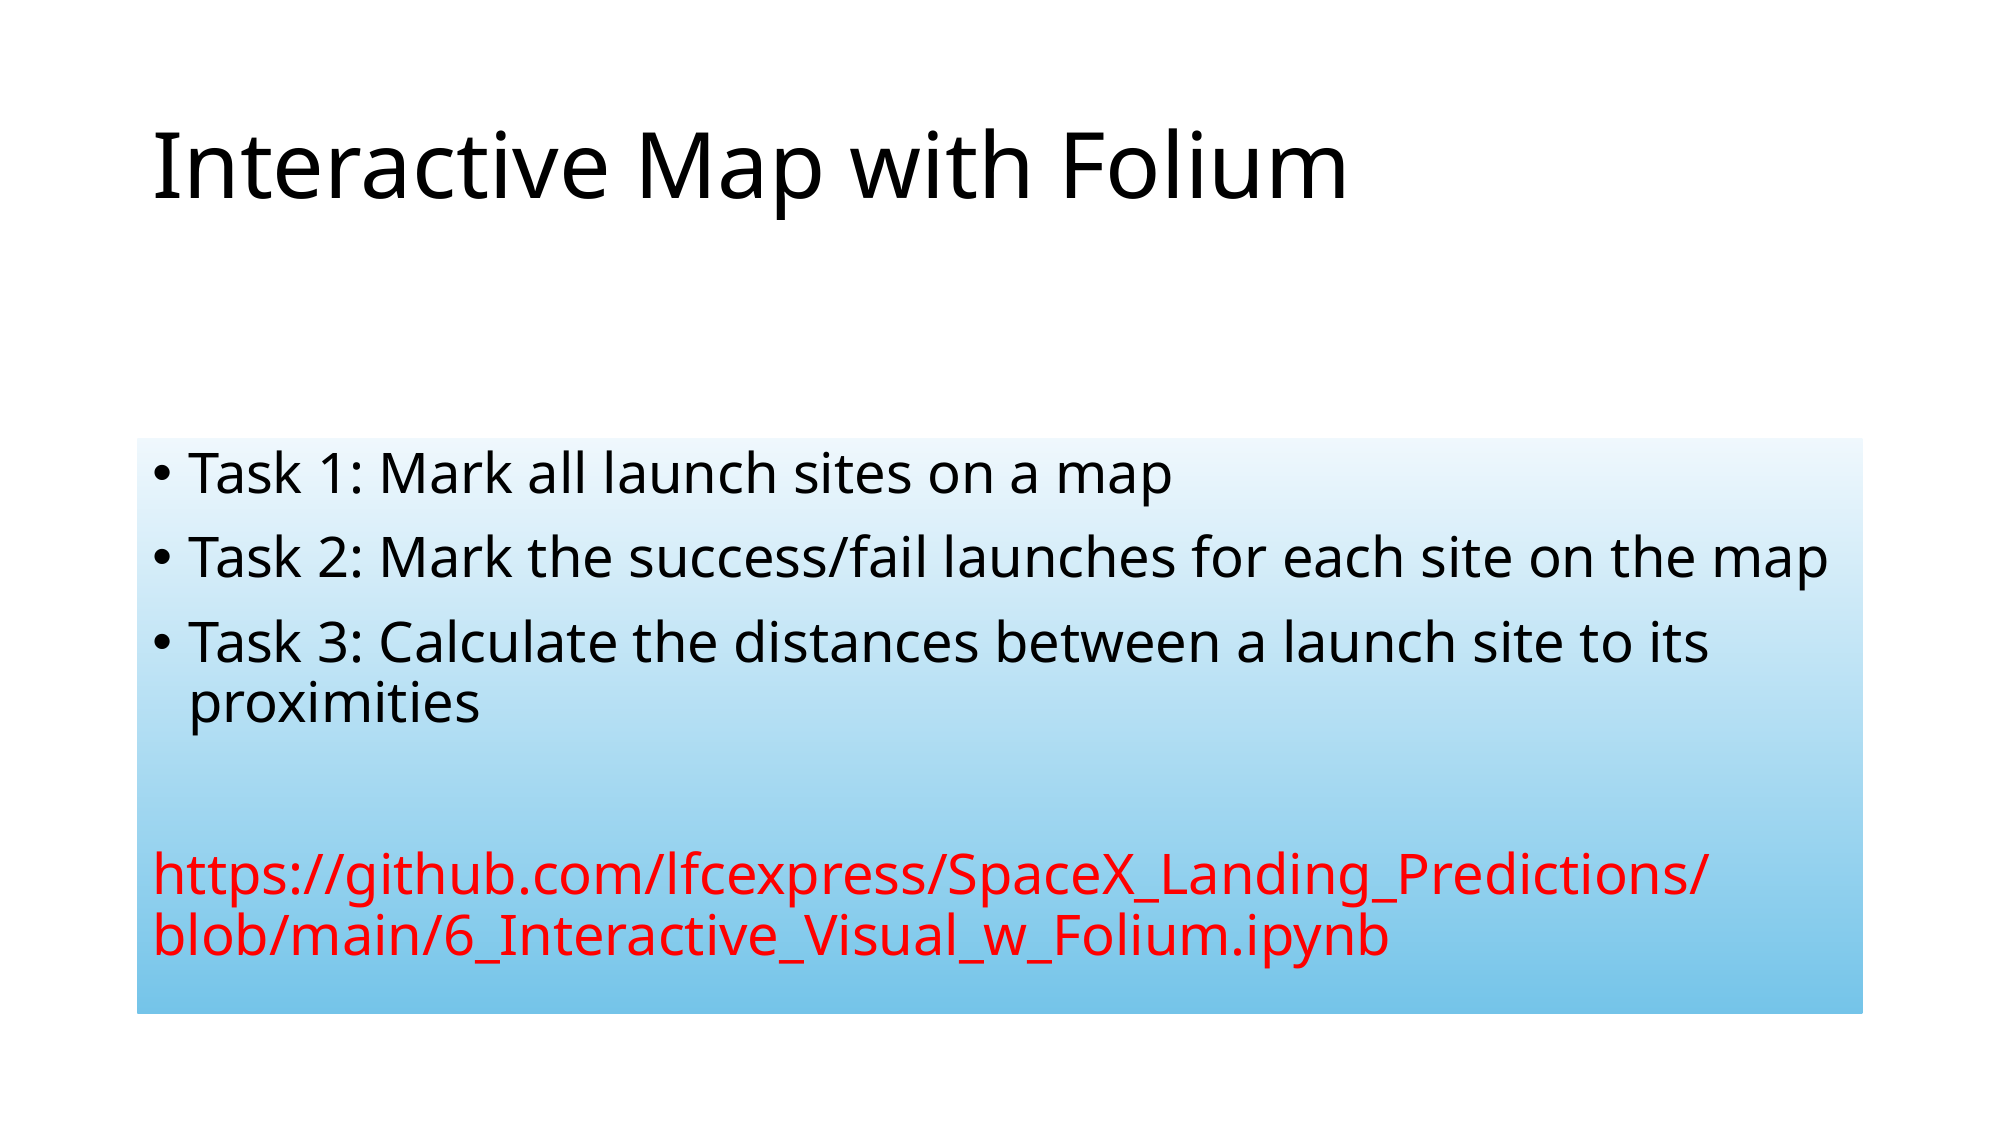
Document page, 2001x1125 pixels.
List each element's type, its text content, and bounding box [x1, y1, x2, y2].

title Interactive Map with Folium [137, 59, 1863, 278]
list Task 1: Mark all launch sites on a map Task 2: Mark the success/fail launches for each site on the map Task 3: Calculate the distances between a launch site to its proximities https://github.com/lfcexpress/SpaceX_Landing_Predictions/blob/main/6_Interactive_Visual_w_Folium.ipynb [137, 438, 1863, 1014]
